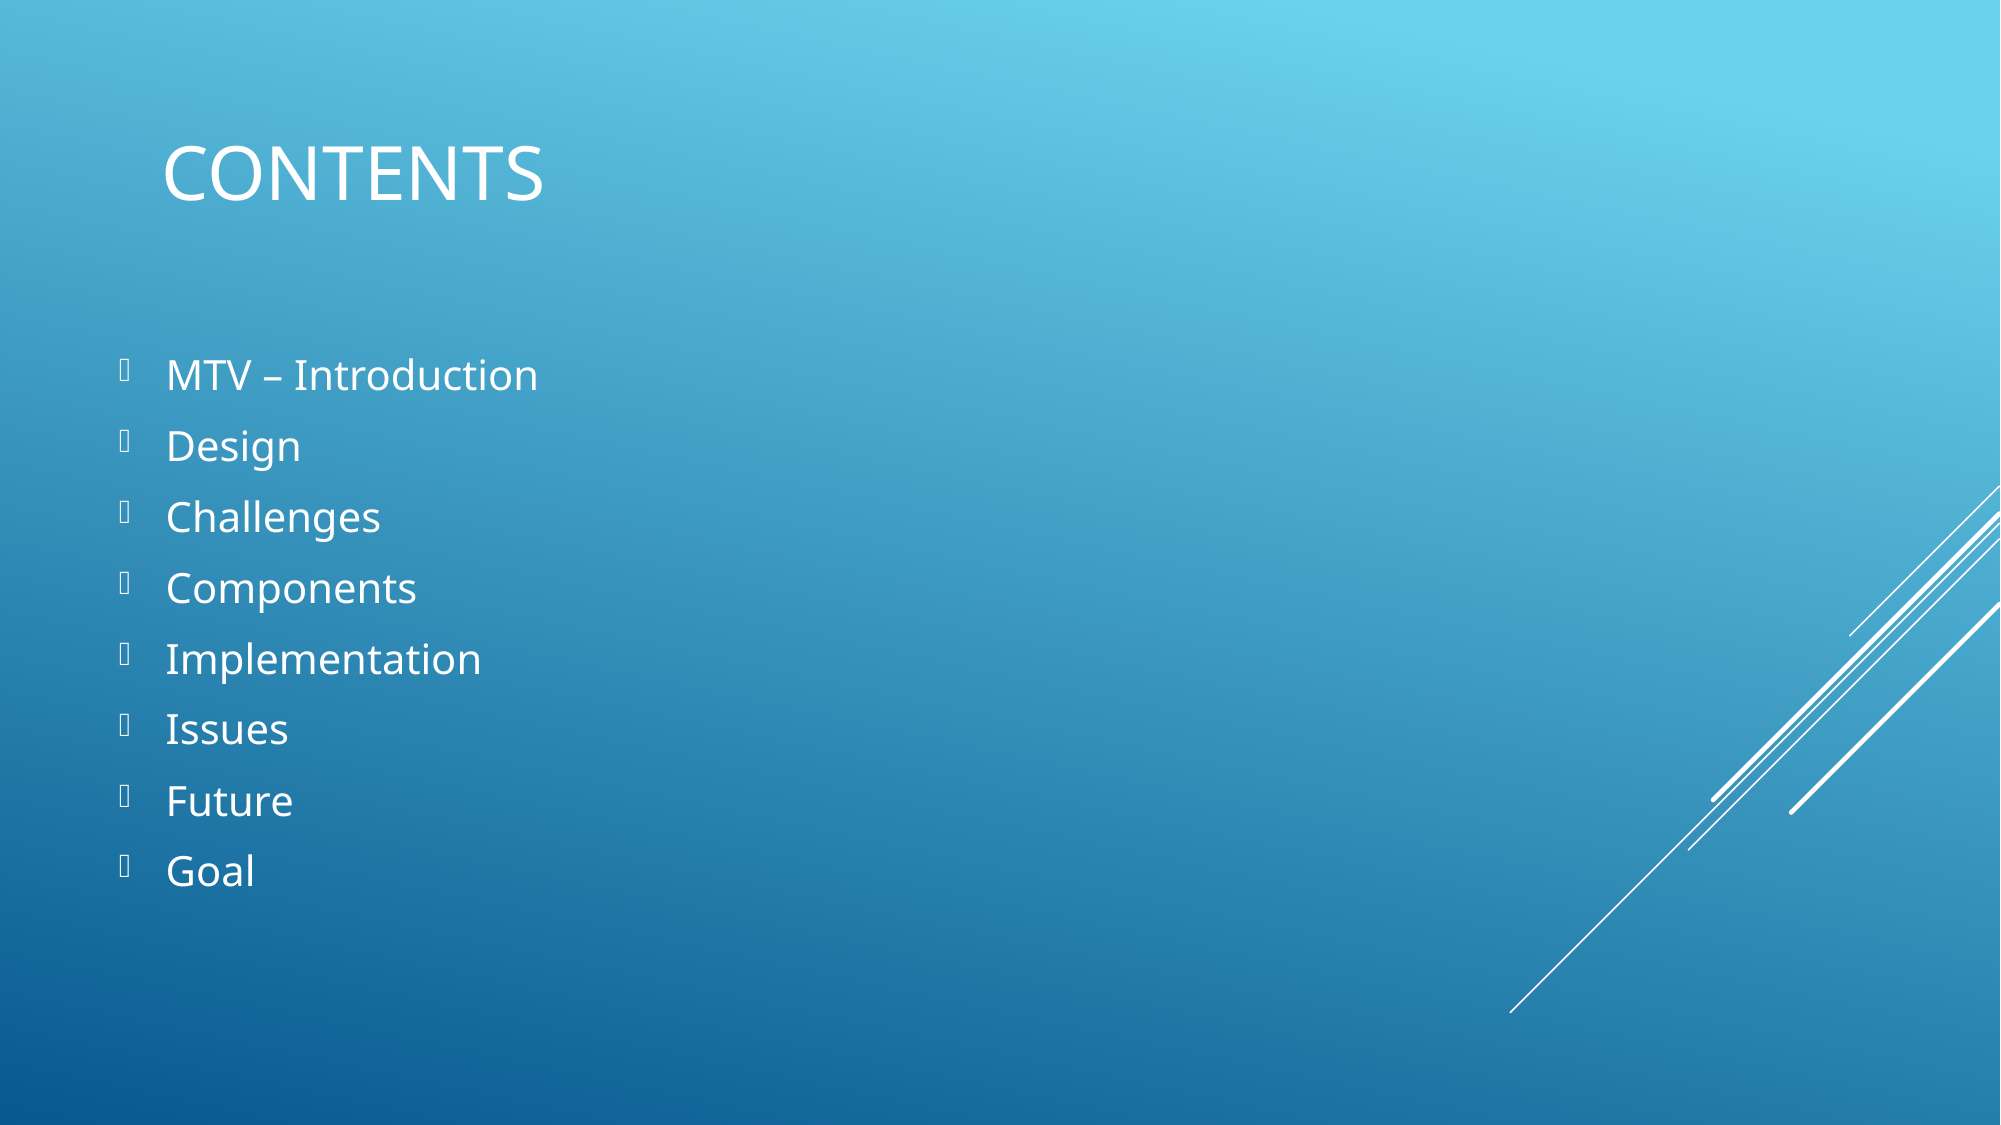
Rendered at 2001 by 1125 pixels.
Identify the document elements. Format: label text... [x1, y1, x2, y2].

list MTV – Introduction Design Challenges Components Implementation Issues Future Goal [103, 251, 1504, 993]
title Contents [146, 66, 1547, 275]
